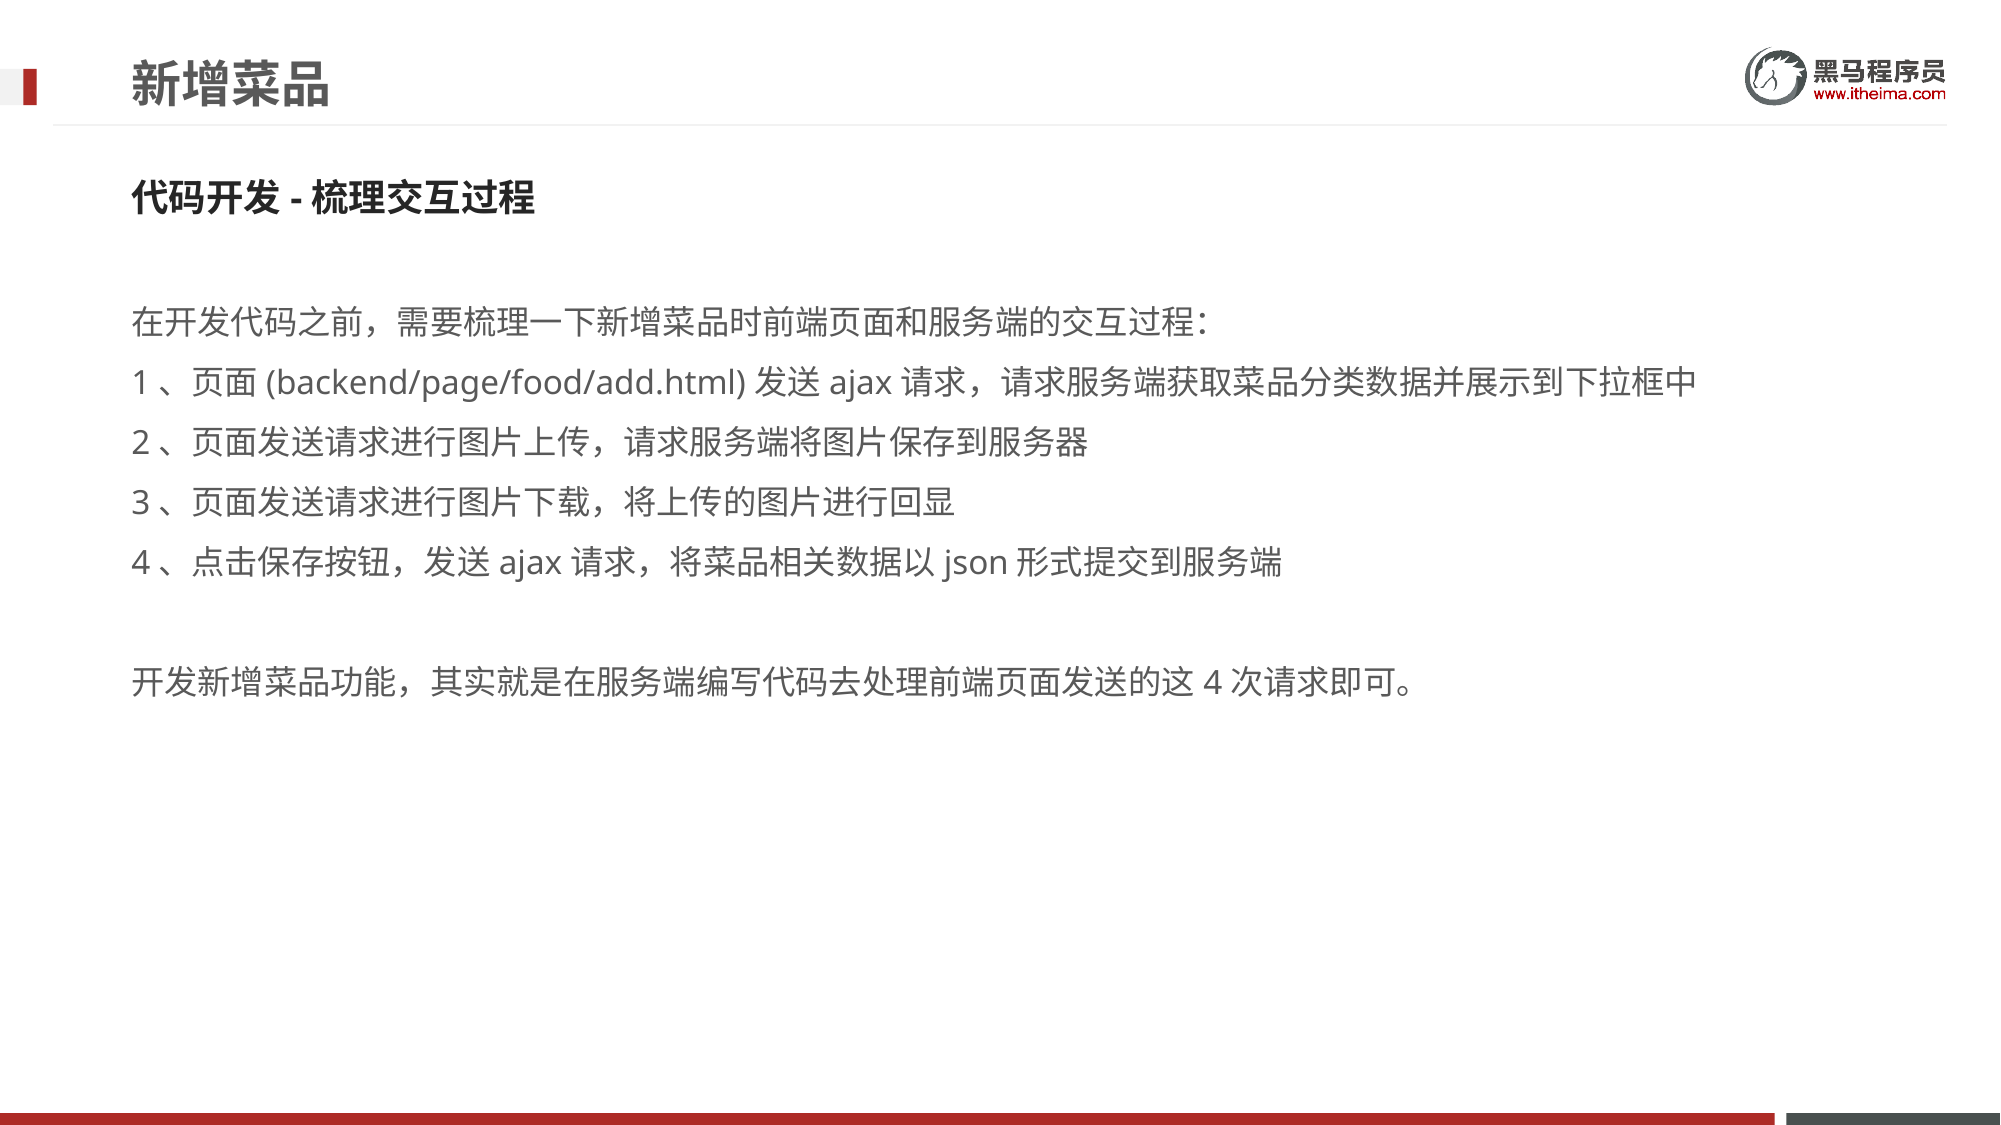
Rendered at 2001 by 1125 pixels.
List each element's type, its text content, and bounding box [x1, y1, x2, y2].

title 新增菜品 [116, 40, 1556, 125]
list 代码开发-梳理交互过程 [116, 154, 1880, 239]
text_box 在开发代码之前，需要梳理一下新增菜品时前端页面和服务端的交互过程： 1、页面(backend/page/food/add.html)发送ajax请求，请求服务端获取菜品分类数据并展示到下拉框中 2、页面发送请求进行图片上传，请求服务端将图片保存到服务器 3、页面发送请求进行图片下载，将上传的图片进行回显 4、点击保存按钮，发送ajax请求，将菜品相关数据以json形式提交到服务端 开发新增菜品功能，其实就是在服务端编写代码去处理前端页面发送的这4次请求即可。 [116, 274, 1934, 709]
picture [1744, 46, 1946, 106]
